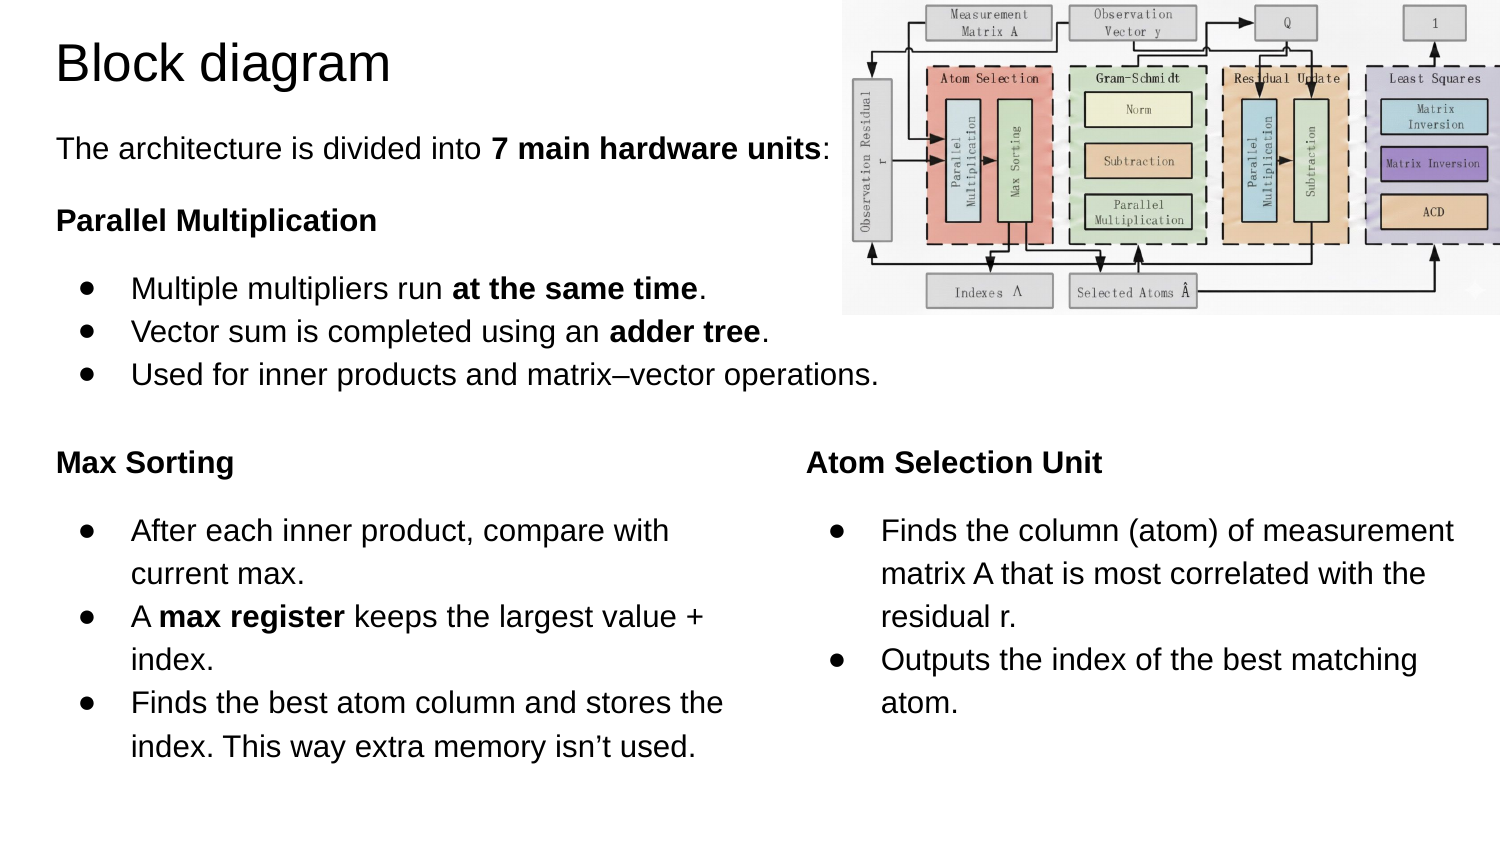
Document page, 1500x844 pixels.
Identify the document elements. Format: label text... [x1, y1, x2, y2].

text_box The architecture is divided into 7 main hardware units: Parallel Multiplication Multiple multipliers run at the same time. Vector sum is completed using an adder tree. Used for inner products and matrix–vector operations. [40, 107, 937, 422]
title Block diagram [40, 13, 837, 107]
list Max Sorting After each inner product, compare with current max. A max register keeps the largest value + index. Finds the best atom column and stores the index. This way extra memory isn’t used. [40, 422, 790, 756]
picture [842, 0, 1500, 315]
text_box Atom Selection Unit Finds the column (atom) of measurement matrix A that is most correlated with the residual r. Outputs the index of the best matching atom. [790, 421, 1473, 756]
